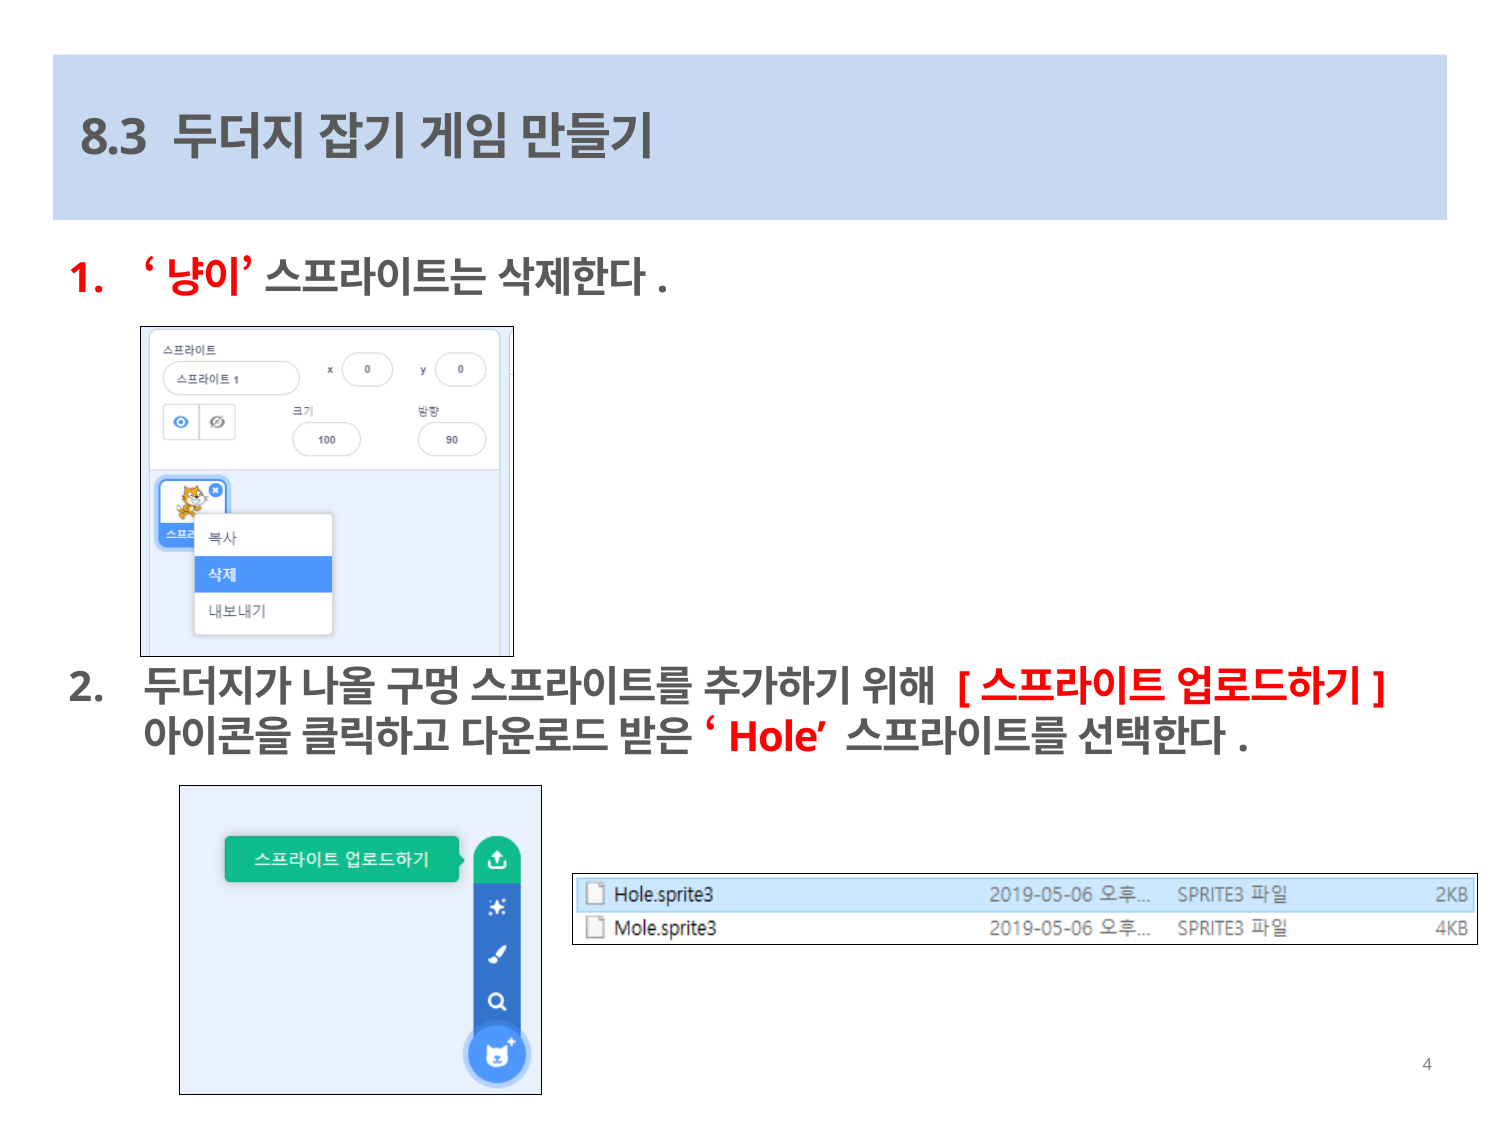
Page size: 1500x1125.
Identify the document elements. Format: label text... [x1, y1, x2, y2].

picture [140, 326, 514, 658]
picture [179, 785, 542, 1095]
list ‘냥이’ 스프라이트는 삭제한다. 두더지가 나올 구멍 스프라이트를 추가하기 위해 [스프라이트 업로드하기] 아이콘을 클릭하고 다운로드 받은 ‘Hole’ 스프라이트를 선택한다. [53, 243, 1447, 1041]
title 8.3 두더지 잡기 게임 만들기 [64, 30, 1340, 178]
picture [572, 873, 1478, 945]
